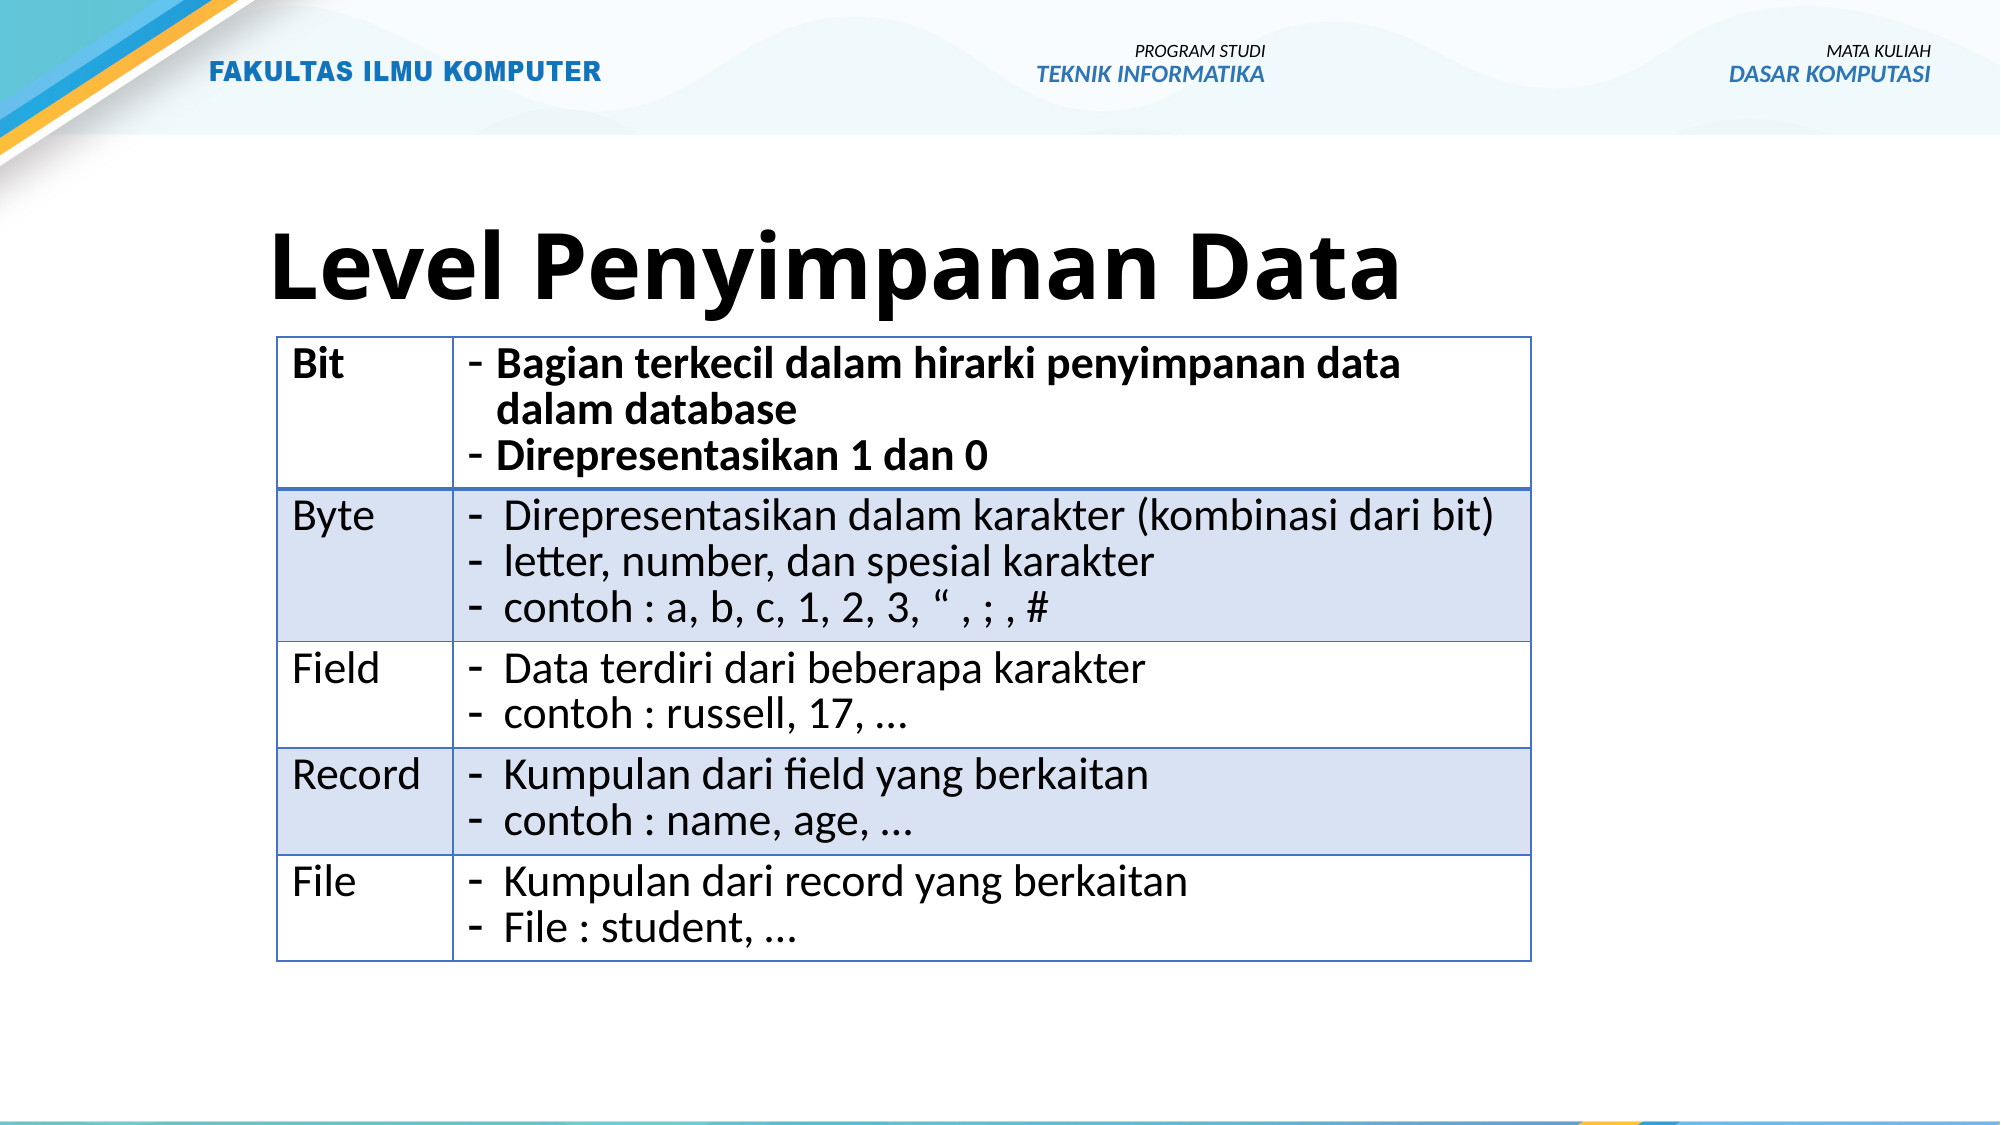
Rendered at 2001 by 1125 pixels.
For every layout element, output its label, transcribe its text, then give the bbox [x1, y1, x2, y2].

table_cell Kumpulan dari field yang berkaitan contoh : name, age, … [454, 749, 1530, 854]
table_header Bagian terkecil dalam hirarki penyimpanan data dalam database Direpresentasikan 1 dan 0 [454, 338, 1530, 487]
text_box PROGRAM STUDI TEKNIK INFORMATIKA [904, 33, 1281, 118]
picture [0, 0, 2000, 1125]
table_header Bit [278, 338, 452, 487]
table_cell File [278, 856, 452, 960]
table_cell Field [278, 642, 452, 747]
table_cell Data terdiri dari beberapa karakter contoh : russell, 17, … [454, 642, 1530, 747]
text_box MATA KULIAH DASAR KOMPUTASI [1569, 33, 1946, 118]
table_cell Kumpulan dari record yang berkaitan File : student, … [454, 856, 1530, 960]
table_cell Byte [278, 491, 452, 641]
table_cell Record [278, 749, 452, 854]
table_cell Direpresentasikan dalam karakter (kombinasi dari bit) letter, number, dan spesial karakter contoh : a, b, c, 1, 2, 3, “ , ; , # [454, 491, 1530, 641]
title Level Penyimpanan Data [252, 204, 1852, 337]
